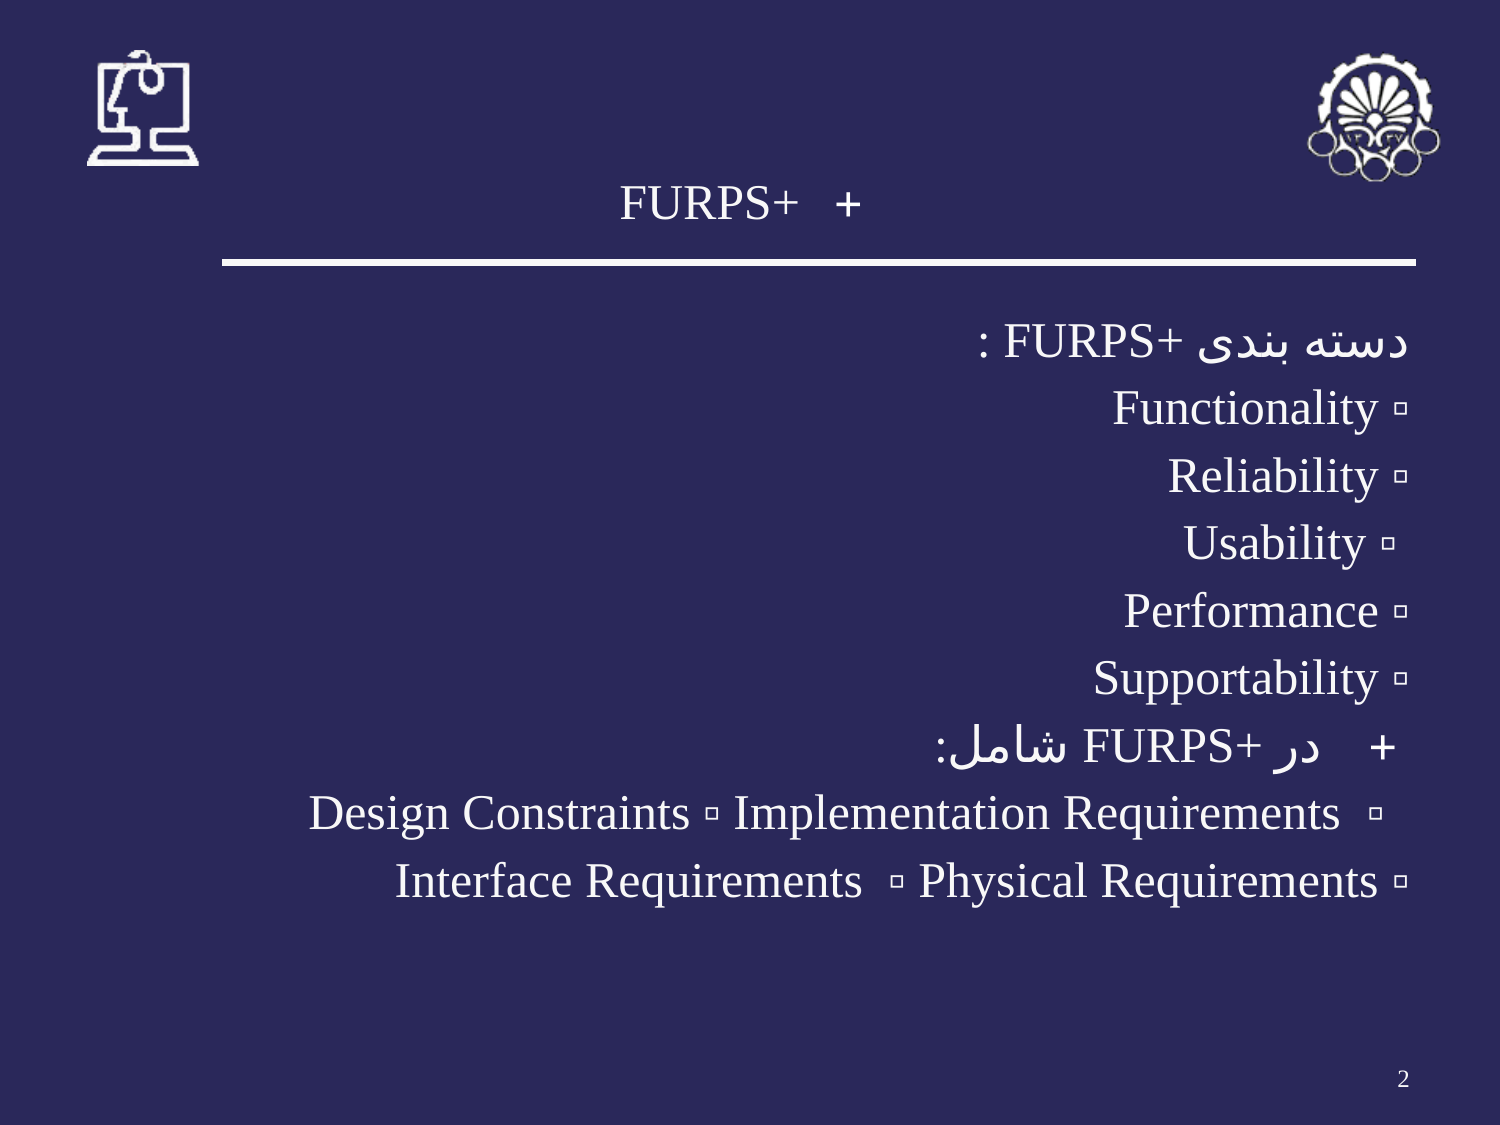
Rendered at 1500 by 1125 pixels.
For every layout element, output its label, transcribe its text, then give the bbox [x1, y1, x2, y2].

slide_number ‹#› [1074, 1025, 1425, 1100]
title +FURPS [224, 49, 1270, 237]
picture [87, 50, 218, 166]
picture [1298, 50, 1450, 188]
list دسته بندی +FURPS : ▫ Functionality ▫ Reliability ▫ Usability ▫ Performance ▫ Supportability در +FURPS شامل: ▫ Design Constraints ▫ Implementation Requirements ▫ Interface Requirements ▫ Physical Requirements [224, 299, 1425, 975]
